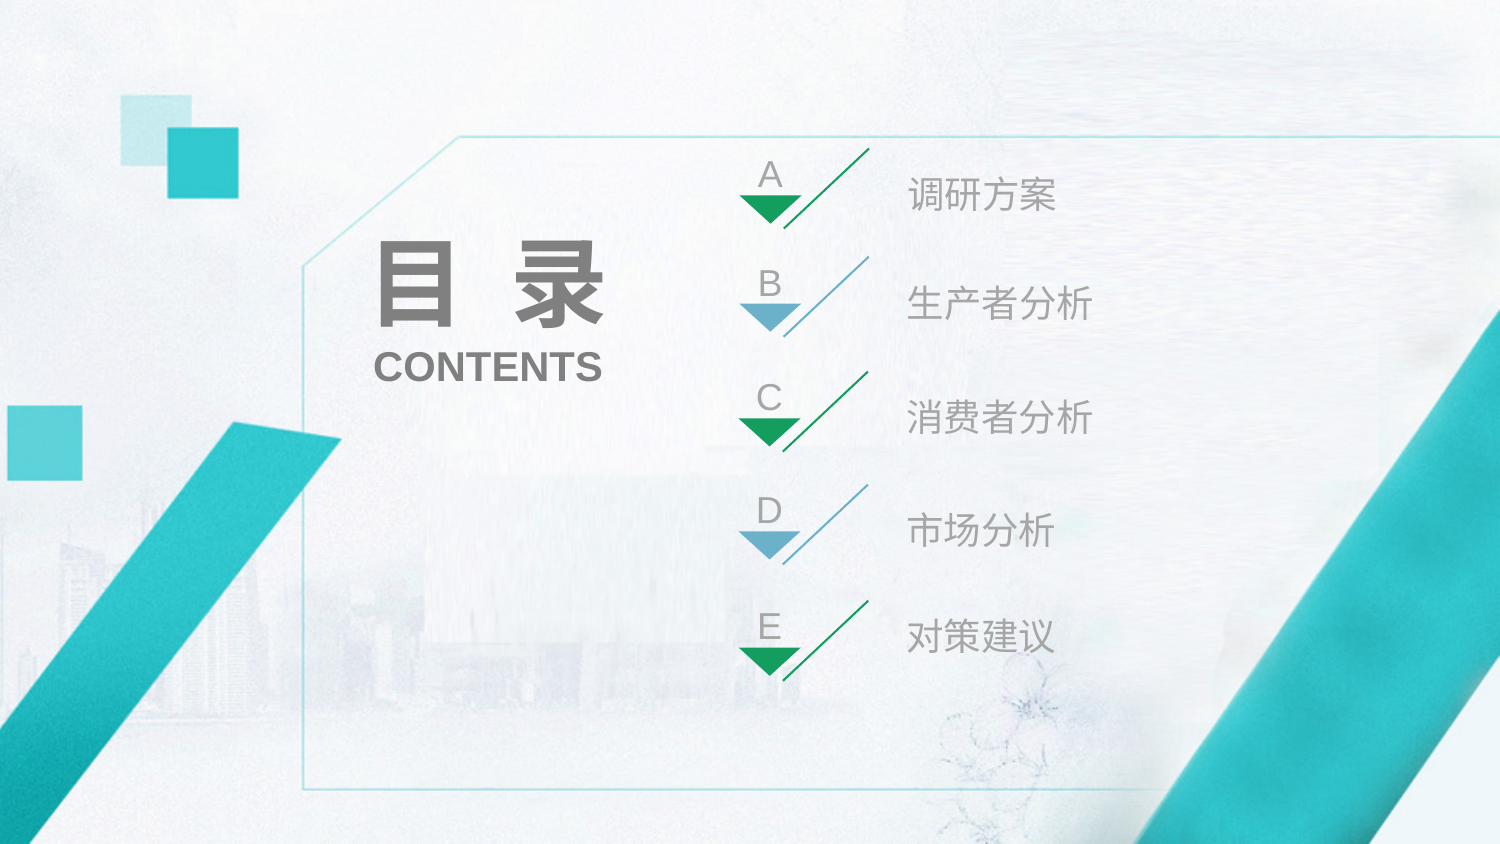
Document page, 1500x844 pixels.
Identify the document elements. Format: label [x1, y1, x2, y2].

text_box [736, 371, 1265, 452]
text_box [736, 256, 1265, 337]
text_box [737, 148, 1266, 229]
text_box [736, 484, 1265, 565]
text_box [736, 600, 1265, 681]
picture [0, 0, 1500, 844]
